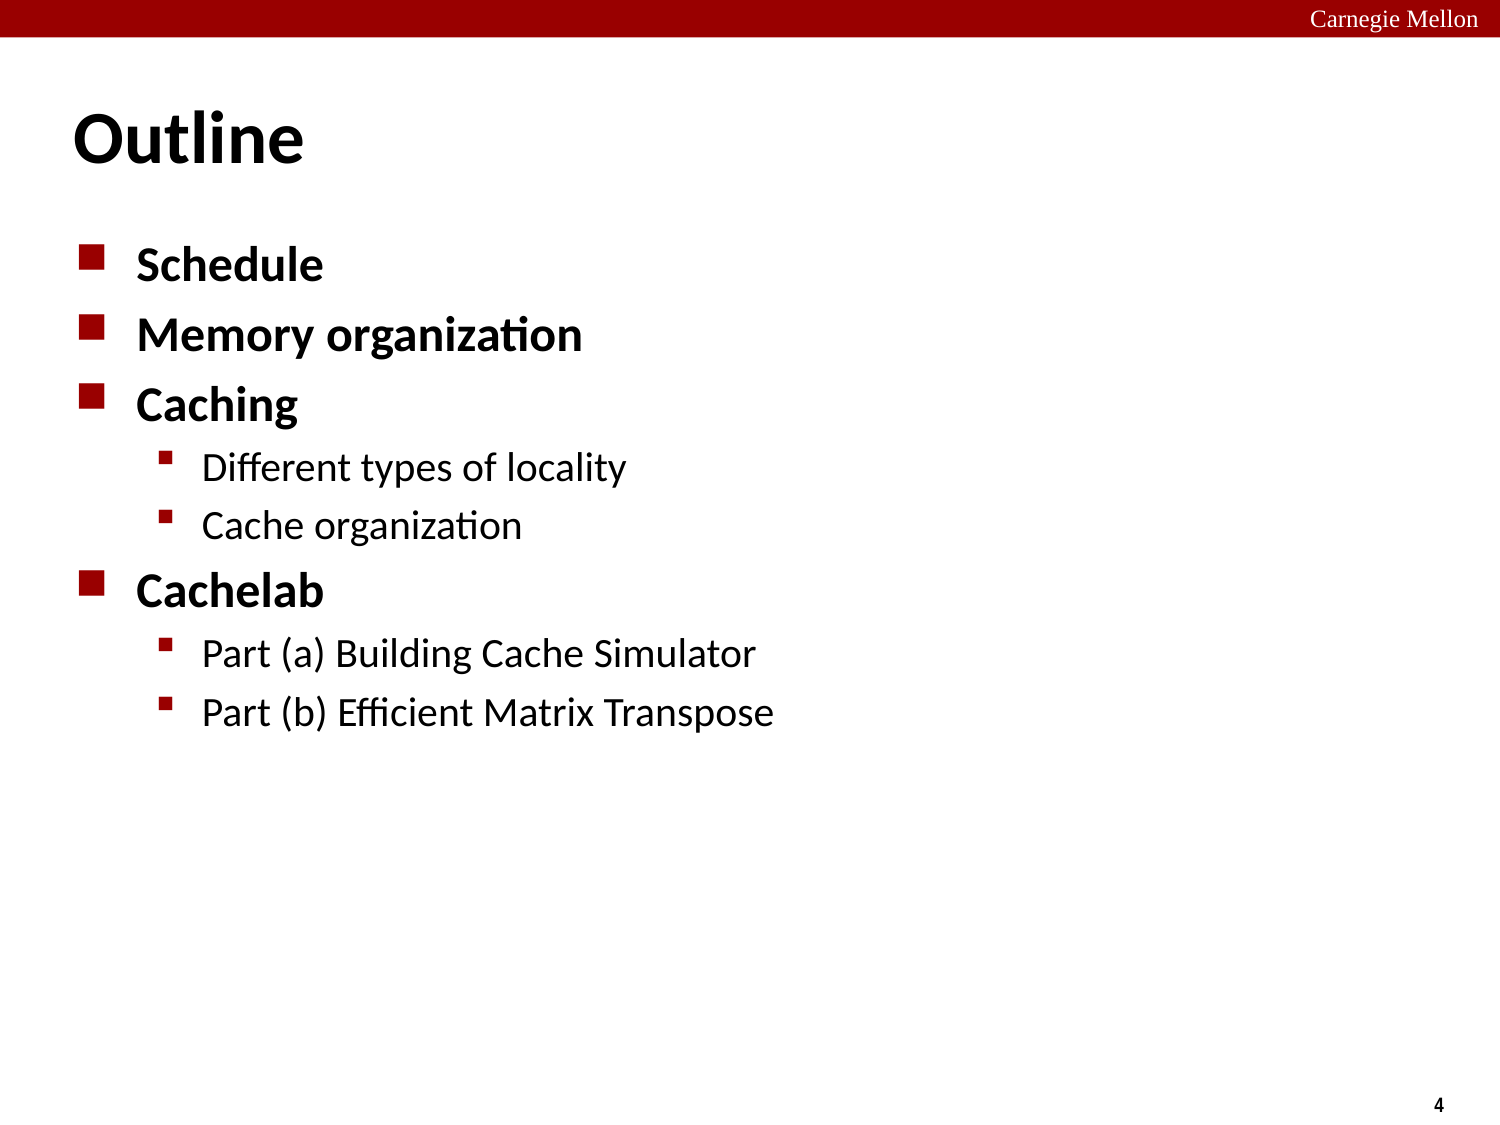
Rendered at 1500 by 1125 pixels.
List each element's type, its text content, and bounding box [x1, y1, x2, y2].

list Schedule Memory organization Caching Different types of locality Cache organization Cachelab Part (a) Building Cache Simulator Part (b) Efficient Matrix Transpose [64, 223, 1361, 1040]
title Outline [58, 32, 1305, 236]
